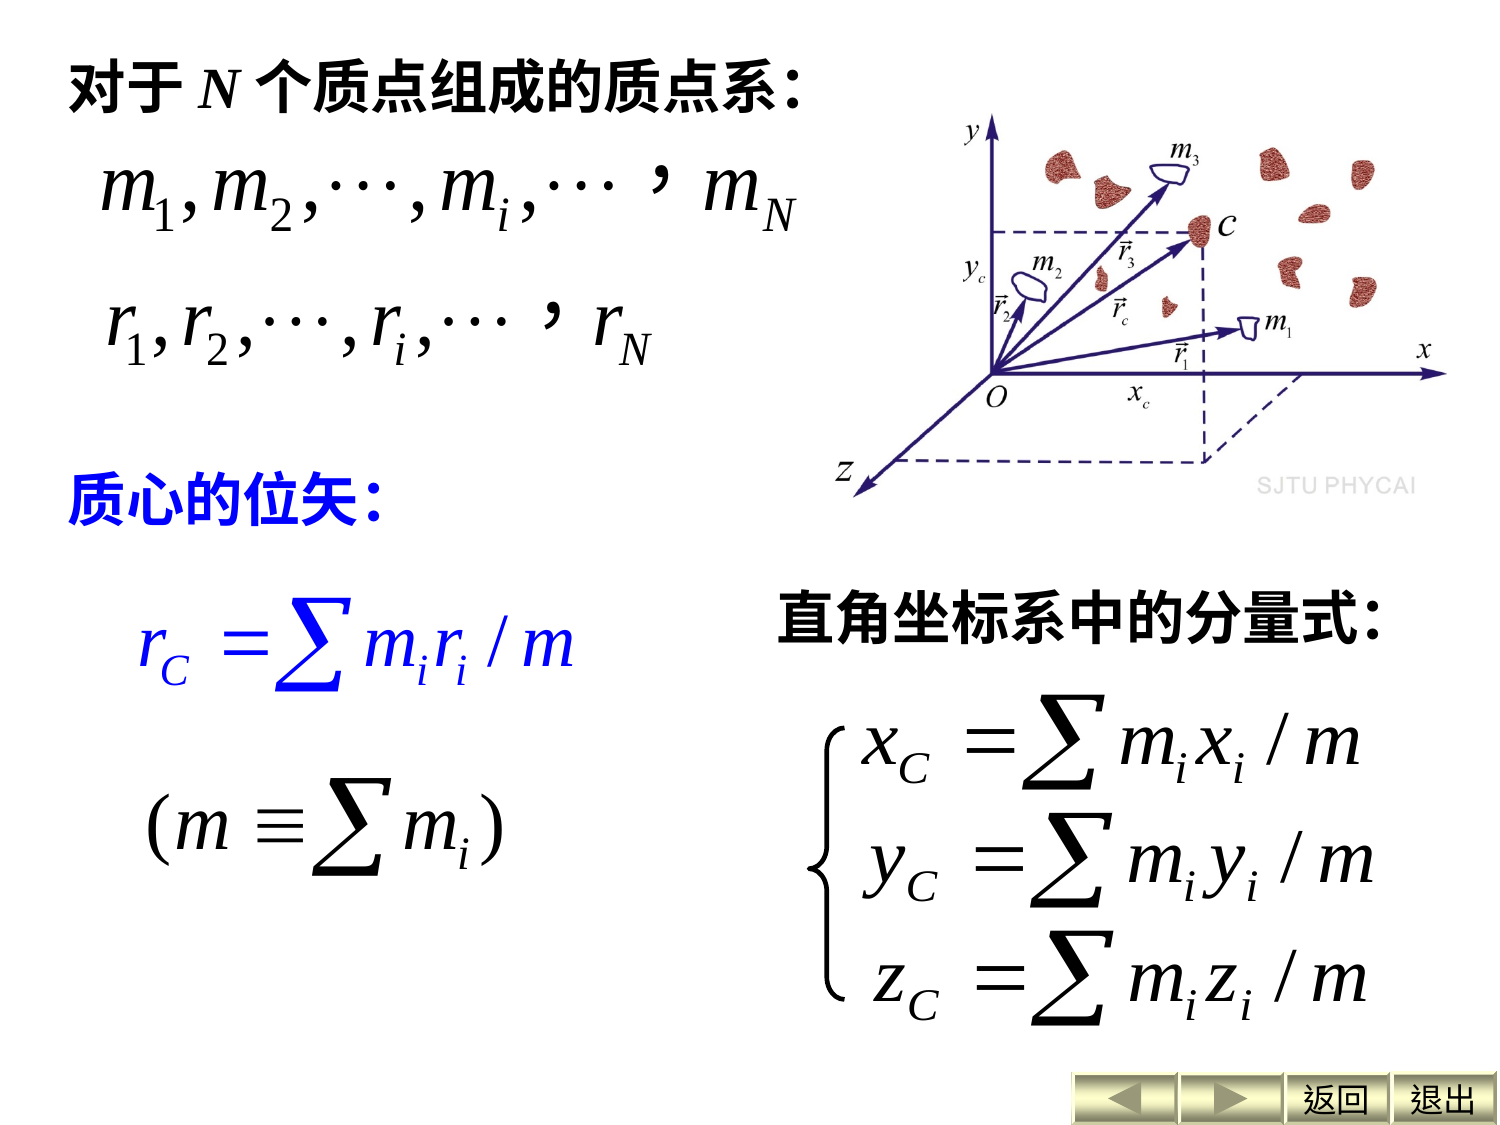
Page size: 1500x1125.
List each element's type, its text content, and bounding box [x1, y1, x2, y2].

picture [1071, 1070, 1500, 1125]
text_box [86, 125, 812, 248]
text_box 直角坐标系中的分量式： [761, 574, 1465, 659]
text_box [135, 762, 514, 892]
text_box 质心的位矢： [53, 455, 561, 541]
picture [832, 113, 1447, 498]
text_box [92, 263, 663, 382]
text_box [808, 680, 1384, 1042]
text_box 对于N个质点组成的质点系： [53, 42, 892, 128]
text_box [126, 583, 583, 707]
